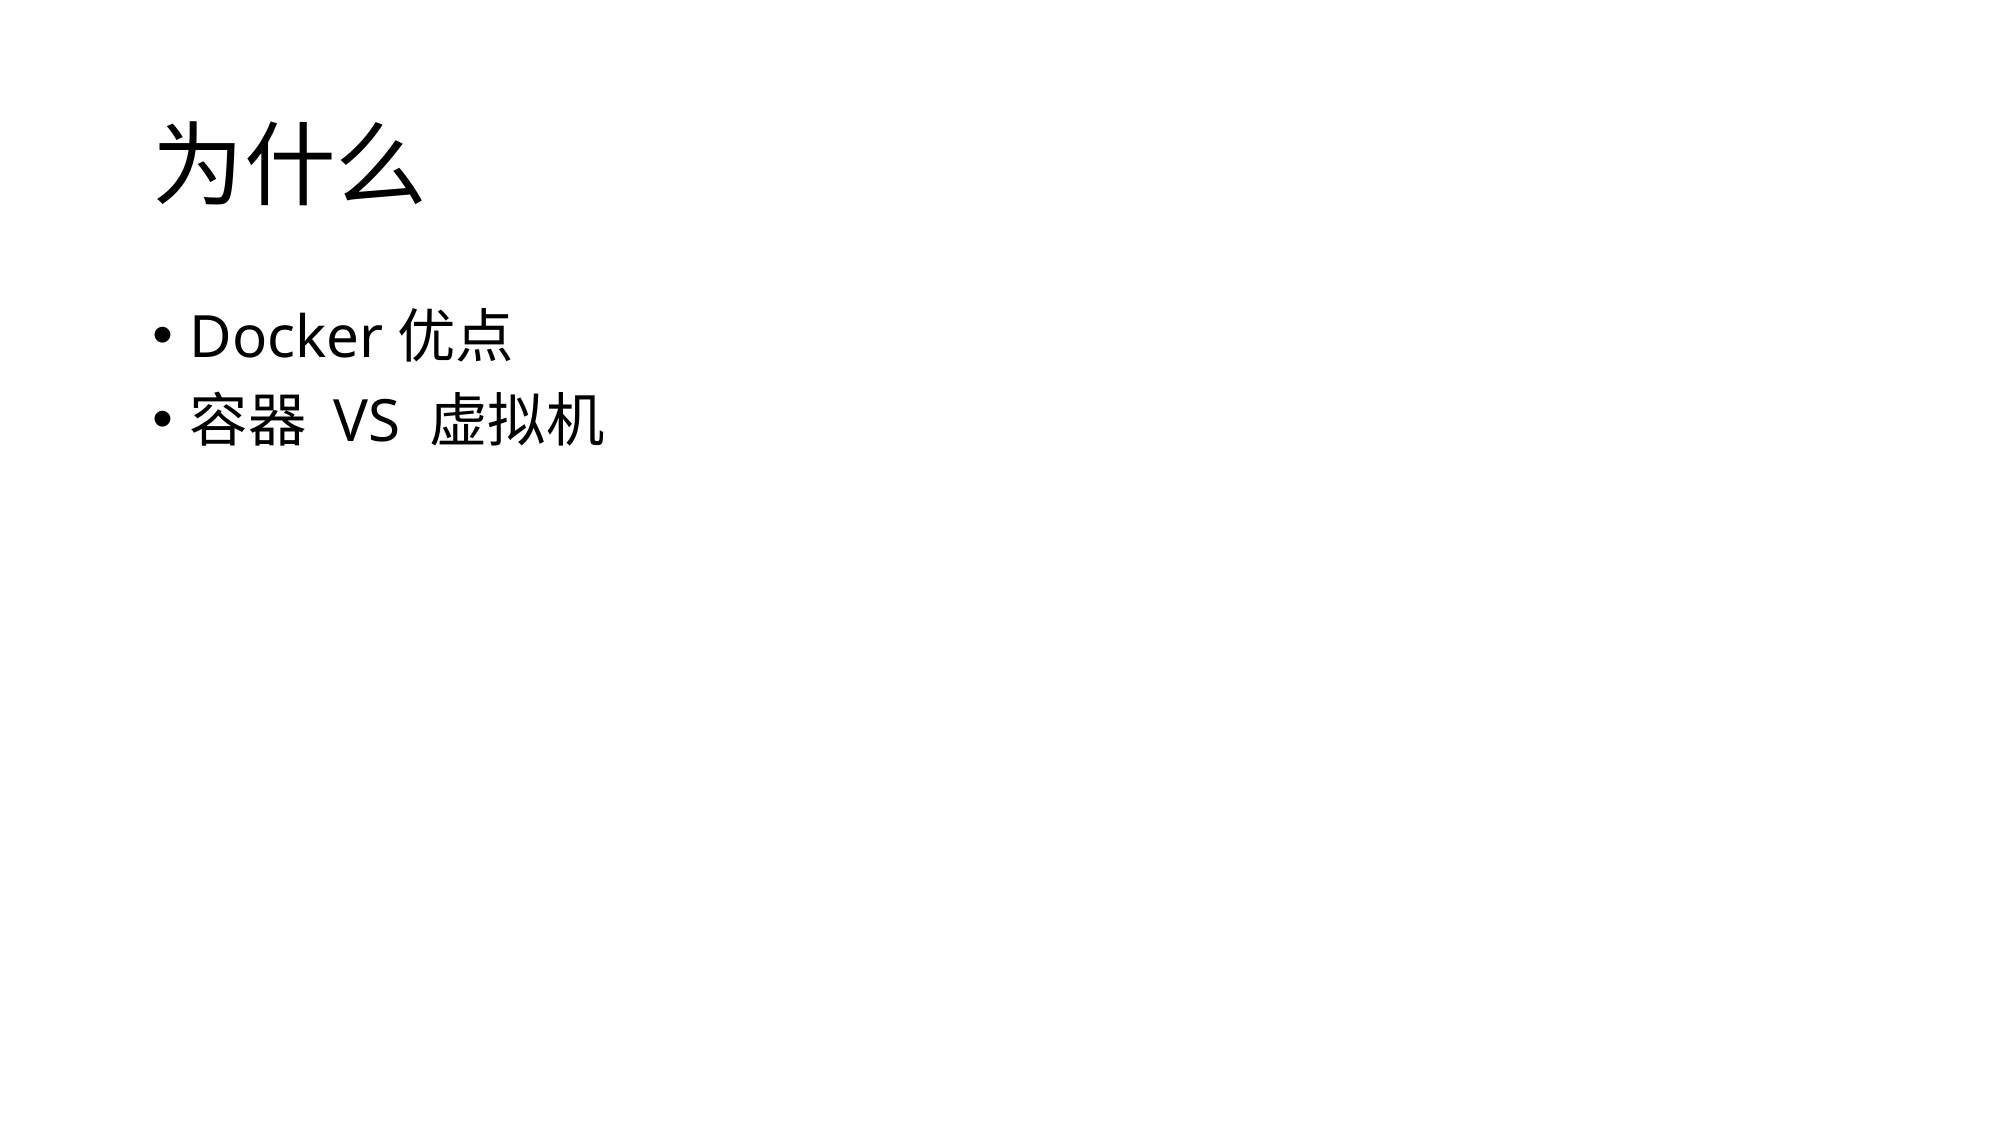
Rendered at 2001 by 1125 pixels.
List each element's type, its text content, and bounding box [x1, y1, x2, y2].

list Docker优点 容器 VS 虚拟机 [137, 299, 1863, 1014]
title 为什么 [137, 59, 1863, 278]
